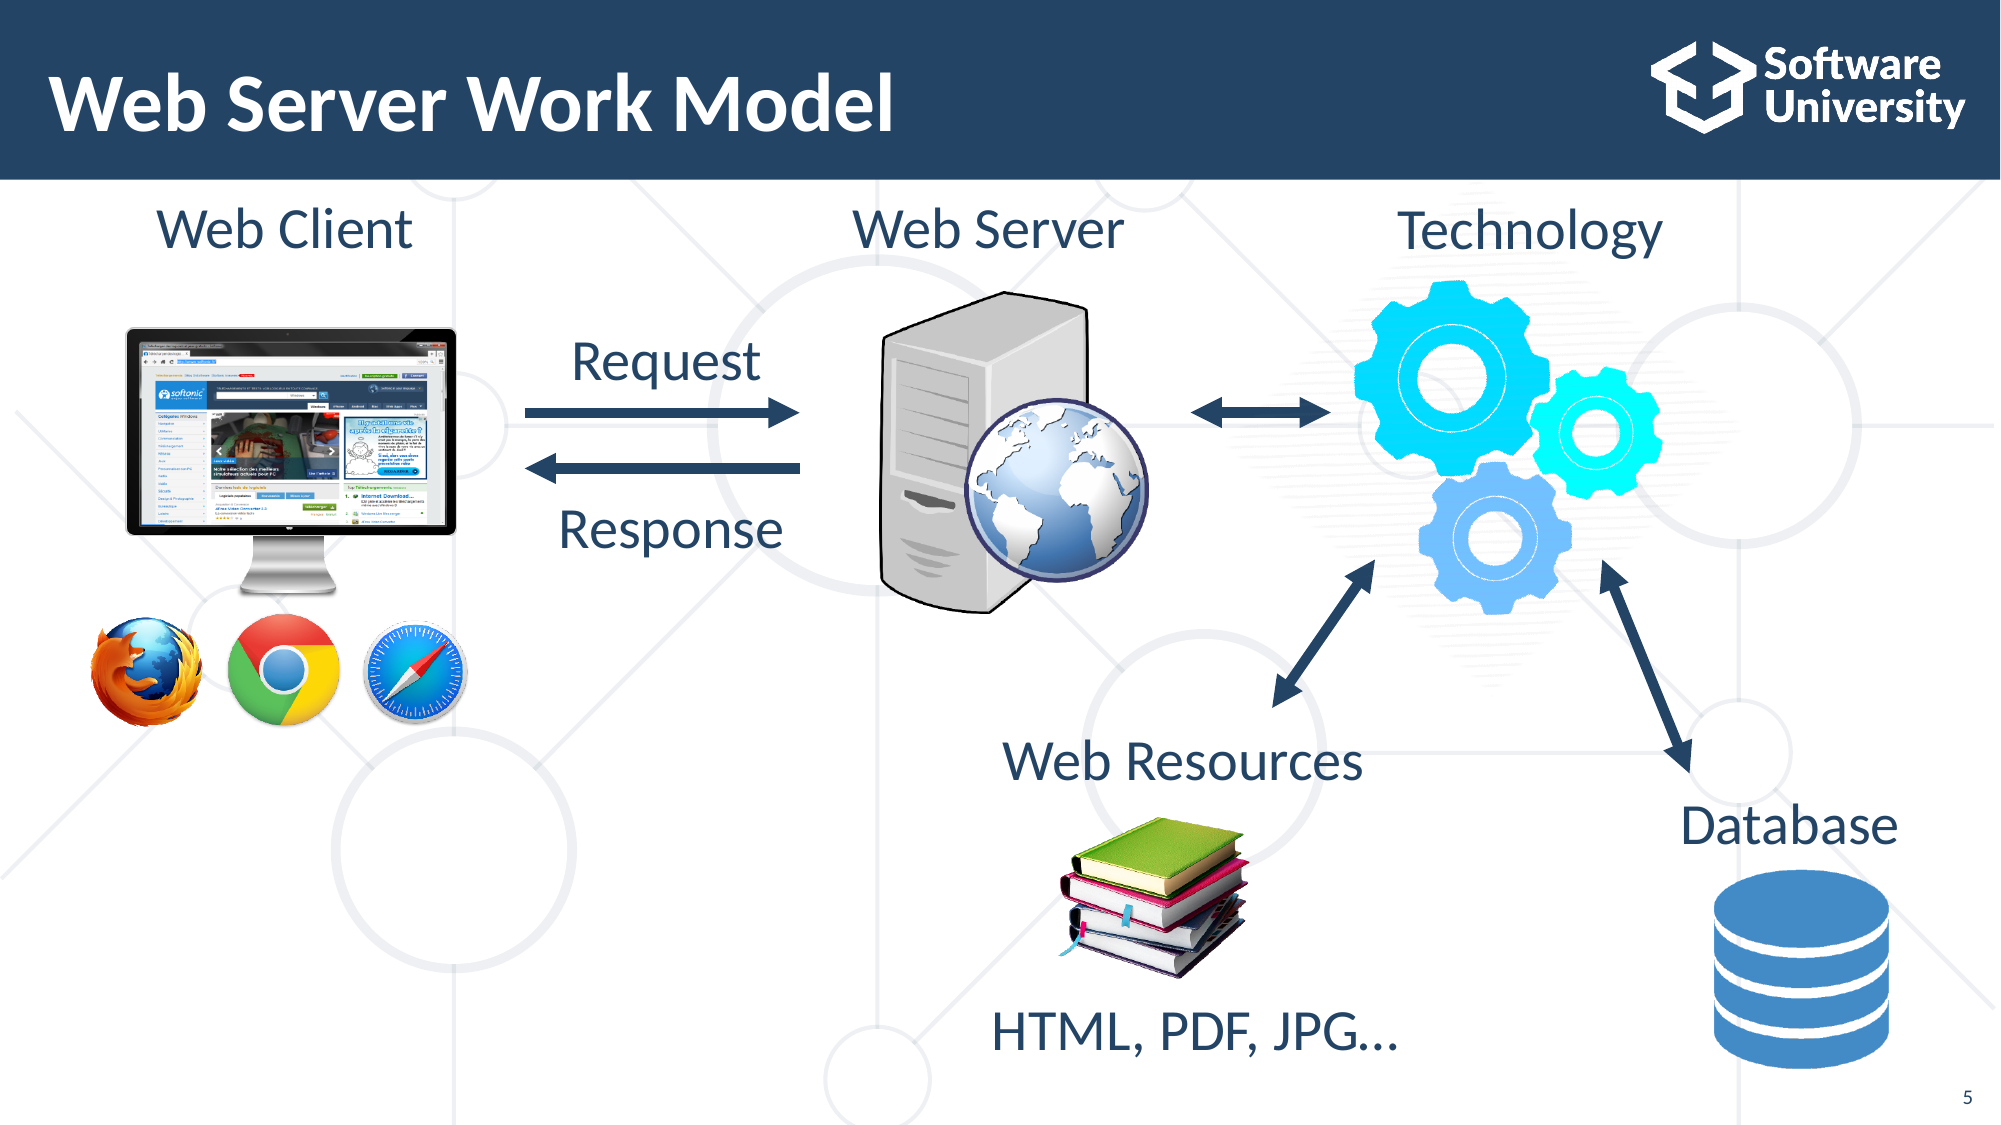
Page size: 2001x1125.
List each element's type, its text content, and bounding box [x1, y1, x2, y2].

text_box Web Server [837, 183, 1150, 268]
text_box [1602, 559, 1690, 774]
text_box Response [543, 482, 813, 568]
text_box Web Client [141, 182, 454, 268]
picture [87, 613, 206, 732]
picture [356, 613, 474, 730]
picture [1221, 173, 1746, 697]
title Web Server Work Model [31, 6, 1603, 189]
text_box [1664, 778, 1938, 1078]
text_box Request [556, 314, 800, 400]
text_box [976, 714, 1426, 1071]
text_box Technology [1382, 183, 1465, 247]
picture [879, 291, 1149, 614]
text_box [1271, 559, 1376, 709]
slide_number 5 [1927, 1067, 1989, 1117]
picture [219, 606, 347, 734]
text_box Technology [1487, 183, 1696, 269]
picture [125, 327, 458, 601]
picture [1651, 41, 1966, 134]
